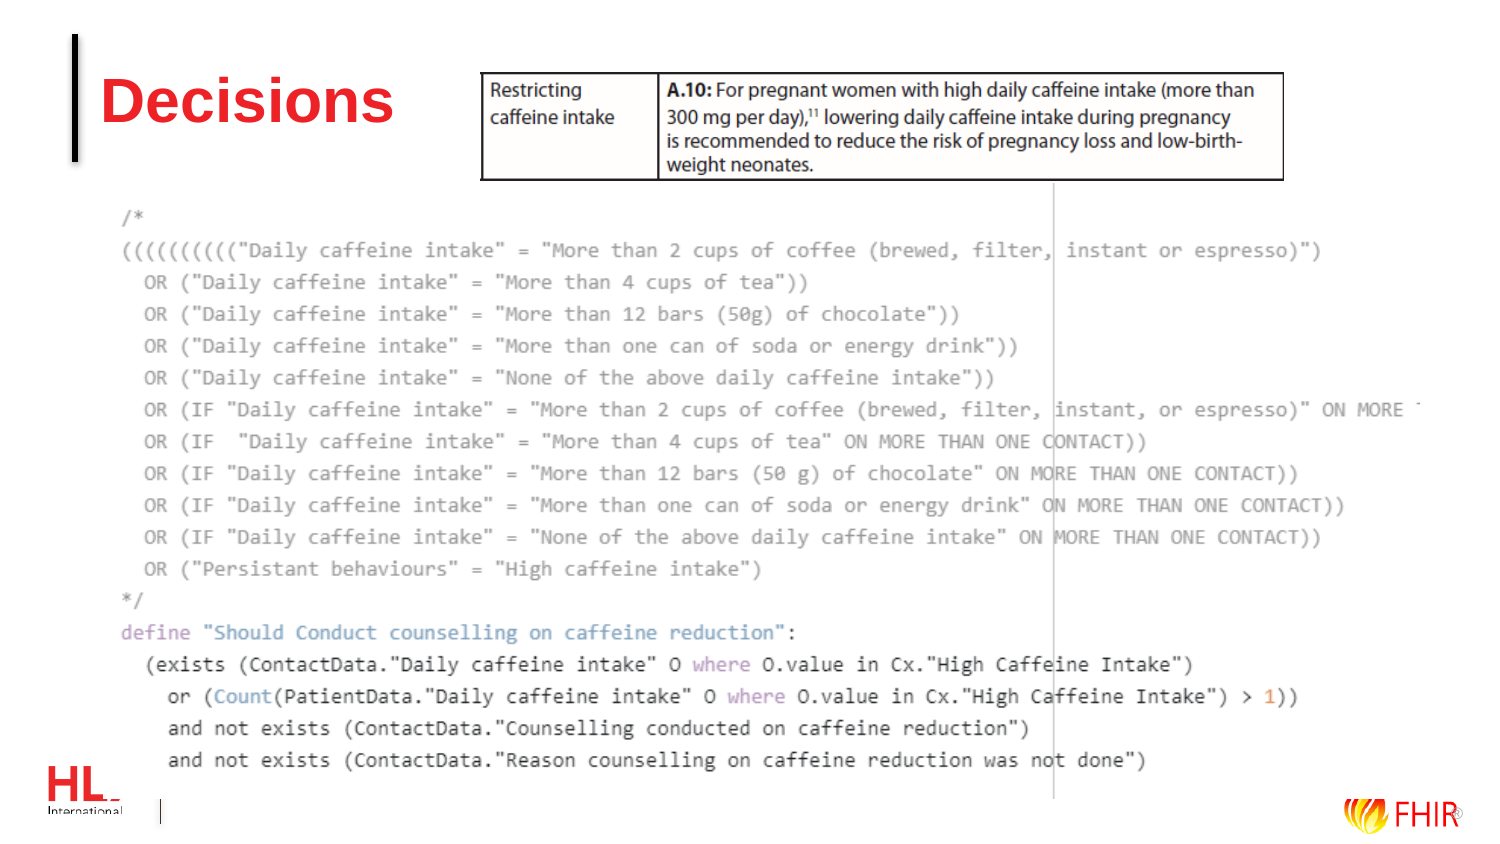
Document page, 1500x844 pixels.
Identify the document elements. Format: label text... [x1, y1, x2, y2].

title Decisions [100, 33, 1451, 163]
picture [480, 72, 1284, 181]
picture [102, 183, 1463, 837]
